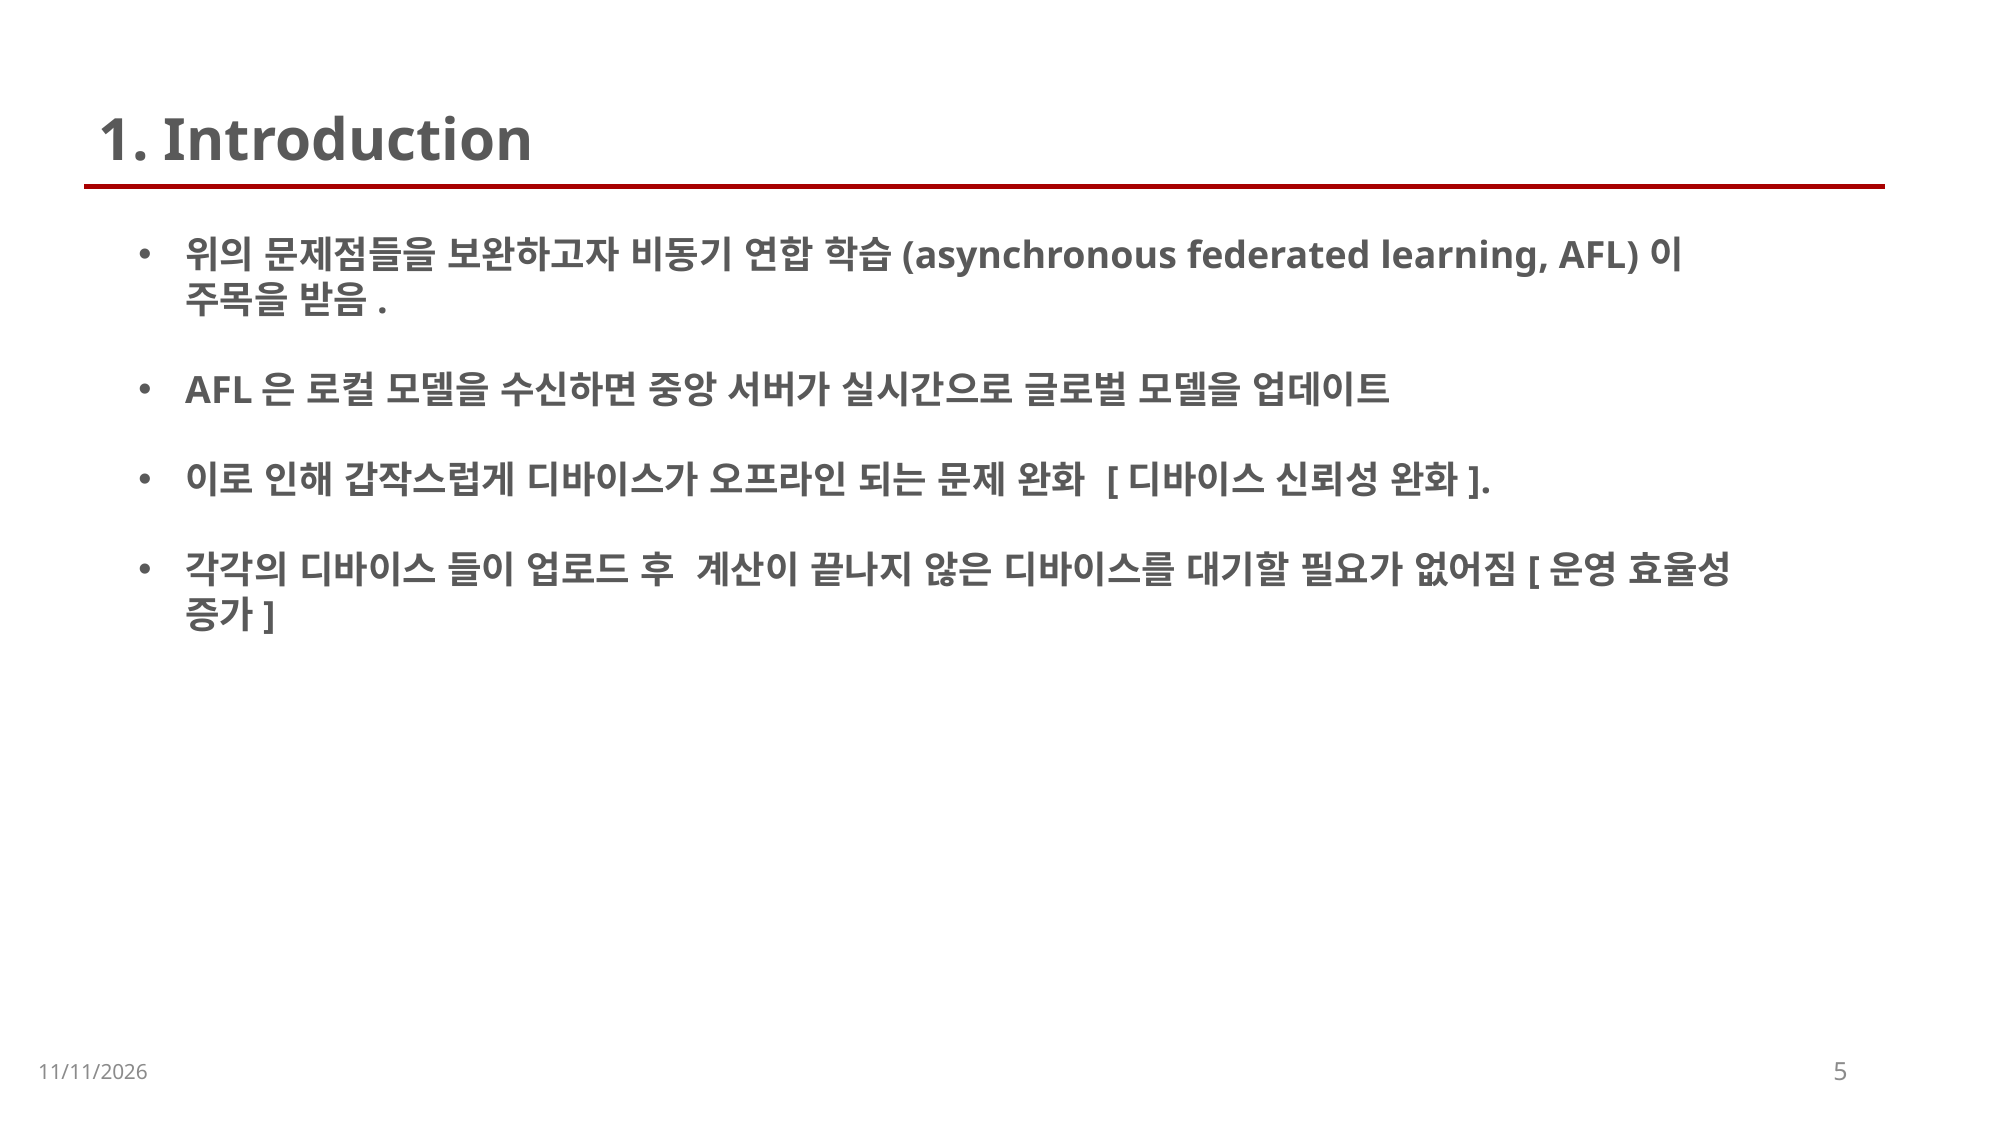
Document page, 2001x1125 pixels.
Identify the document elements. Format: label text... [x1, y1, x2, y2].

text_box 1. Introduction [84, 94, 1106, 180]
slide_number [23, 1042, 474, 1103]
slide_number 5 [1412, 1042, 1863, 1103]
text_box 위의 문제점들을 보완하고자 비동기 연합 학습(asynchronous federated learning, AFL)이 주목을 받음. AFL은 로컬 모델을 수신하면 중앙 서버가 실시간으로 글로벌 모델을 업데이트 이로 인해 갑작스럽게 디바이스가 오프라인 되는 문제 완화 [디바이스 신뢰성 완화]. 각각의 디바이스 들이 업로드 후 계산이 끝나지 않은 디바이스를 대기할 필요가 없어짐[운영 효율성 증가] [123, 224, 1813, 959]
